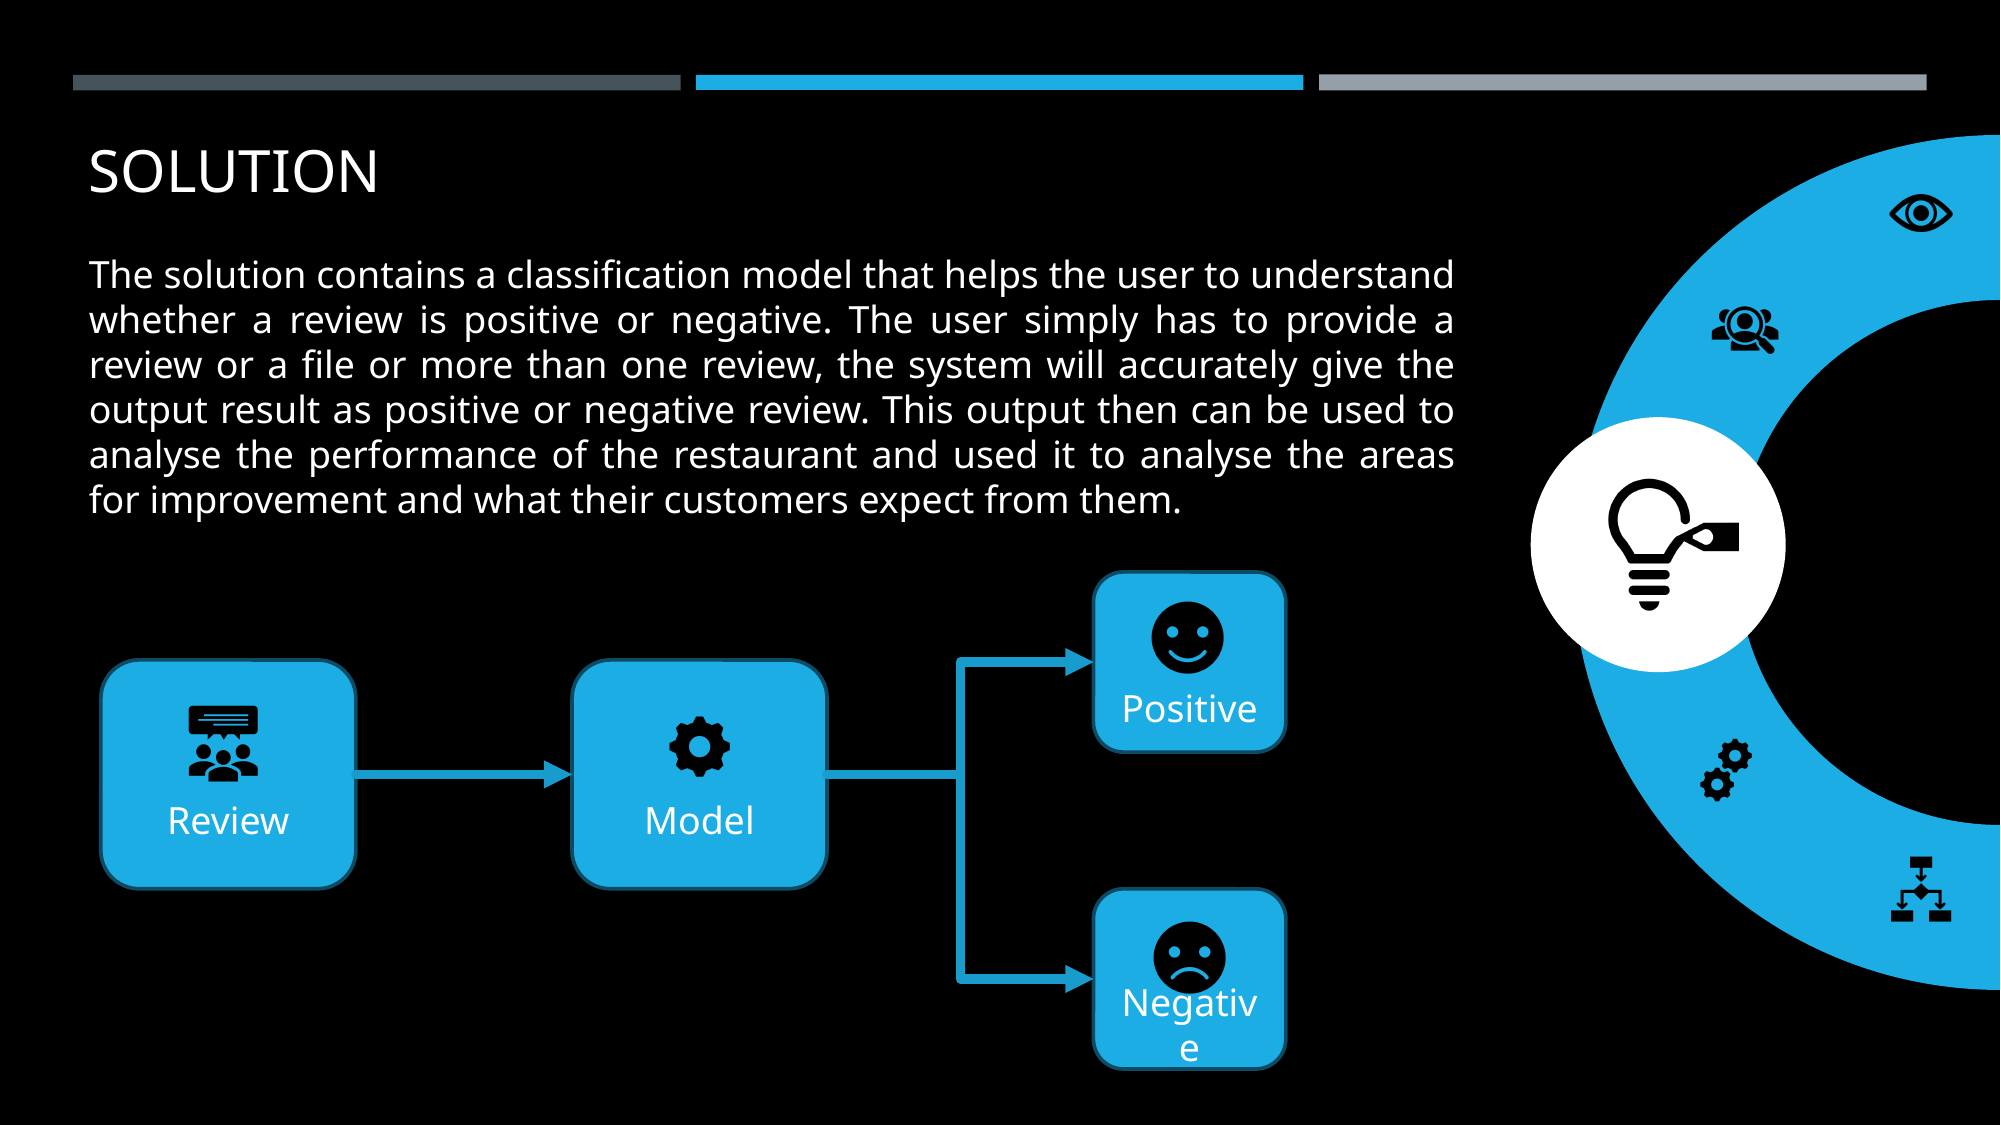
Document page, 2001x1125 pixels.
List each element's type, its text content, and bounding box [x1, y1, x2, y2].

picture [1882, 850, 1959, 927]
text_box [826, 773, 1094, 980]
picture [1142, 591, 1234, 683]
text_box [1590, 133, 2000, 463]
picture [1706, 292, 1783, 369]
text_box The solution contains a classification model that helps the user to understand whether a review is positive or negative. The user simply has to provide a review or a file or more than one review, the system will accurately give the output result as positive or negative review. This output then can be used to analyse the performance of the restaurant and used it to analyse the areas for improvement and what their customers expect from them. [73, 244, 1472, 529]
text_box Model [570, 658, 820, 891]
text_box Positive [1091, 570, 1288, 754]
title Solution [73, 125, 1884, 214]
picture [1882, 174, 1959, 251]
picture [1687, 731, 1764, 808]
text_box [100, 659, 357, 890]
text_box [1578, 636, 2000, 992]
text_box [826, 661, 1094, 773]
text_box [1528, 415, 1788, 674]
picture [657, 704, 742, 789]
text_box Negative [1091, 886, 1288, 1071]
picture [1144, 912, 1236, 1004]
picture [1594, 469, 1746, 621]
